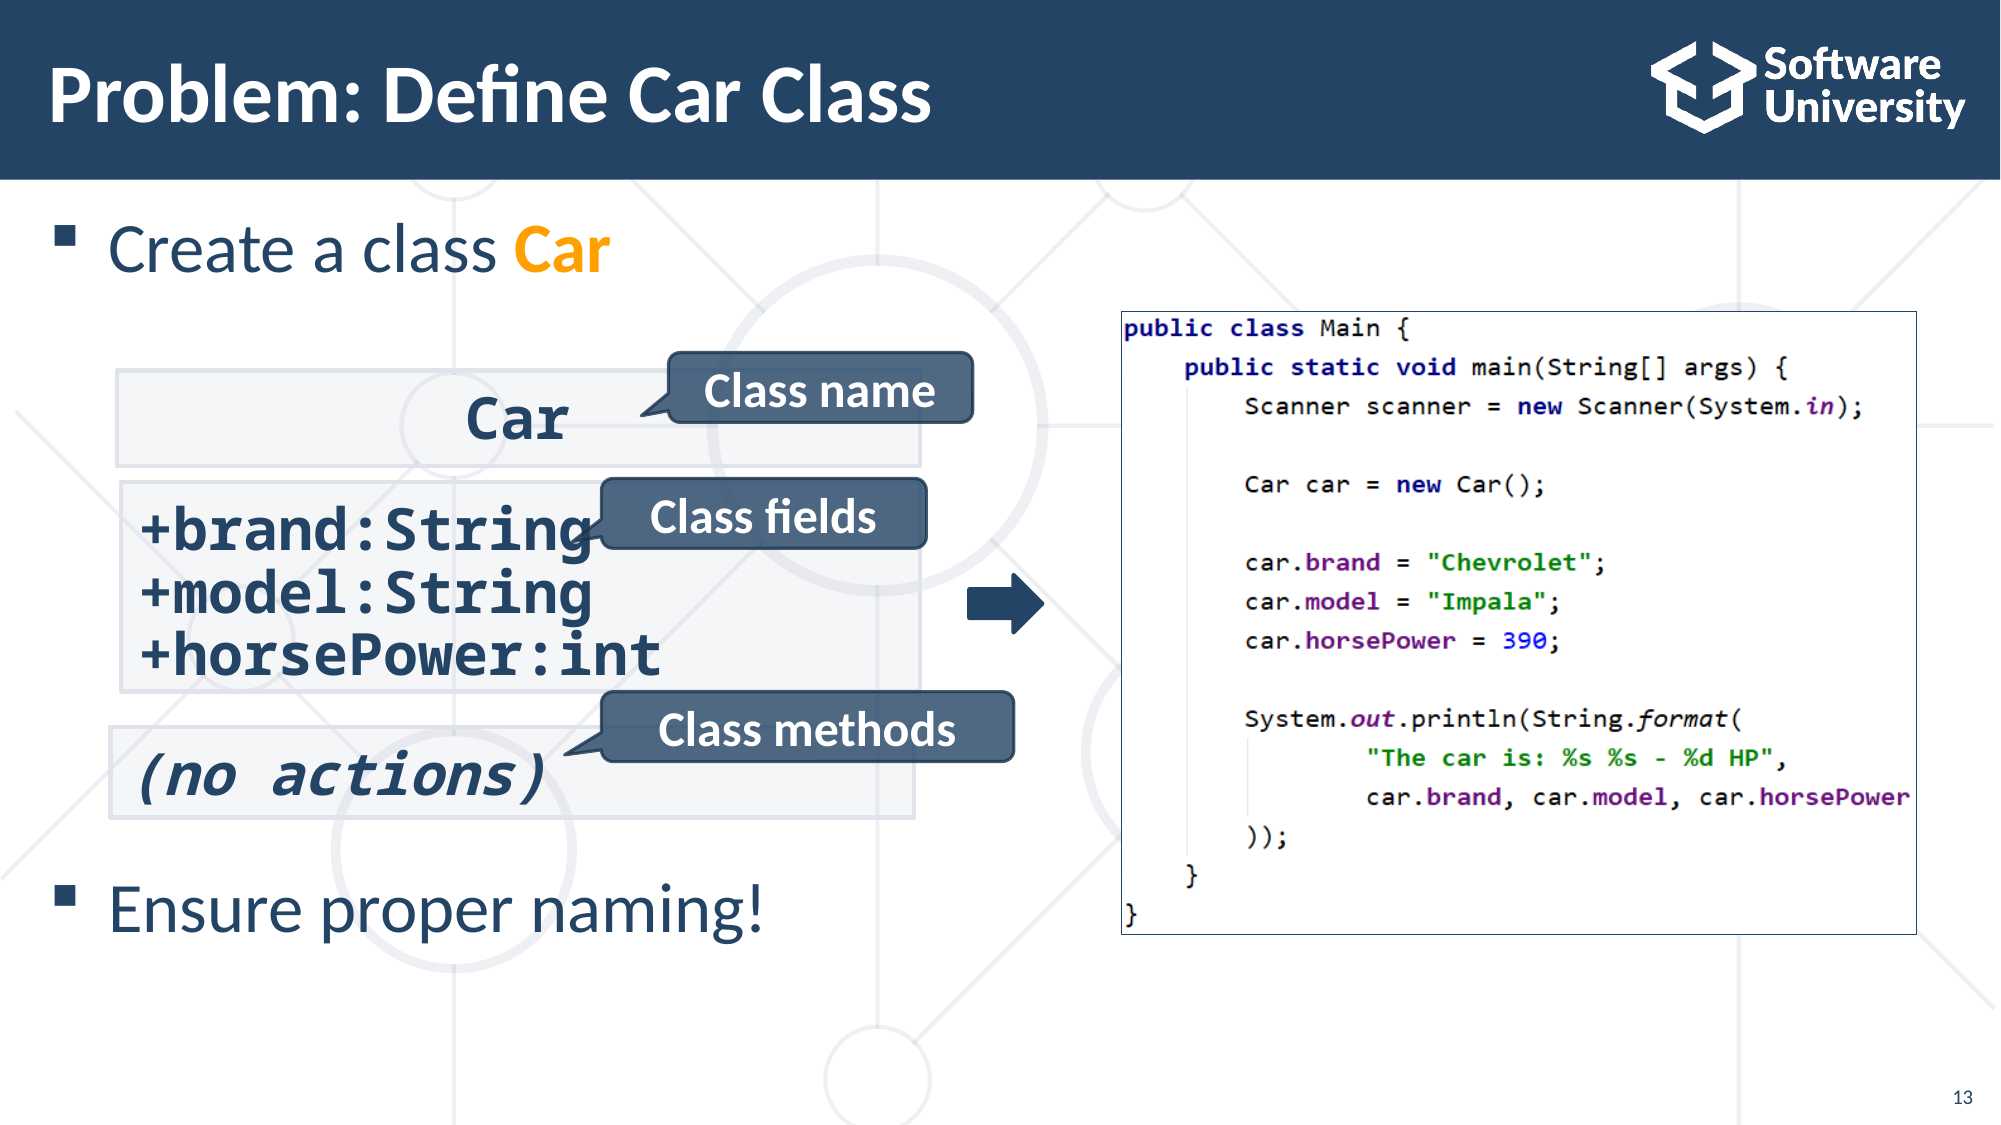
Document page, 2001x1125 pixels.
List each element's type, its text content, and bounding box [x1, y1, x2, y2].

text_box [110, 370, 921, 818]
picture [1121, 310, 1917, 935]
text_box [967, 572, 1045, 635]
text_box Class name [666, 350, 975, 425]
picture [1651, 41, 1966, 134]
list Create a class Car Ensure proper naming! [31, 196, 1970, 1104]
slide_number 13 [1927, 1067, 1989, 1117]
title Problem: Define Car Class [31, 16, 1625, 162]
text_box Class methods [926, 689, 1017, 764]
